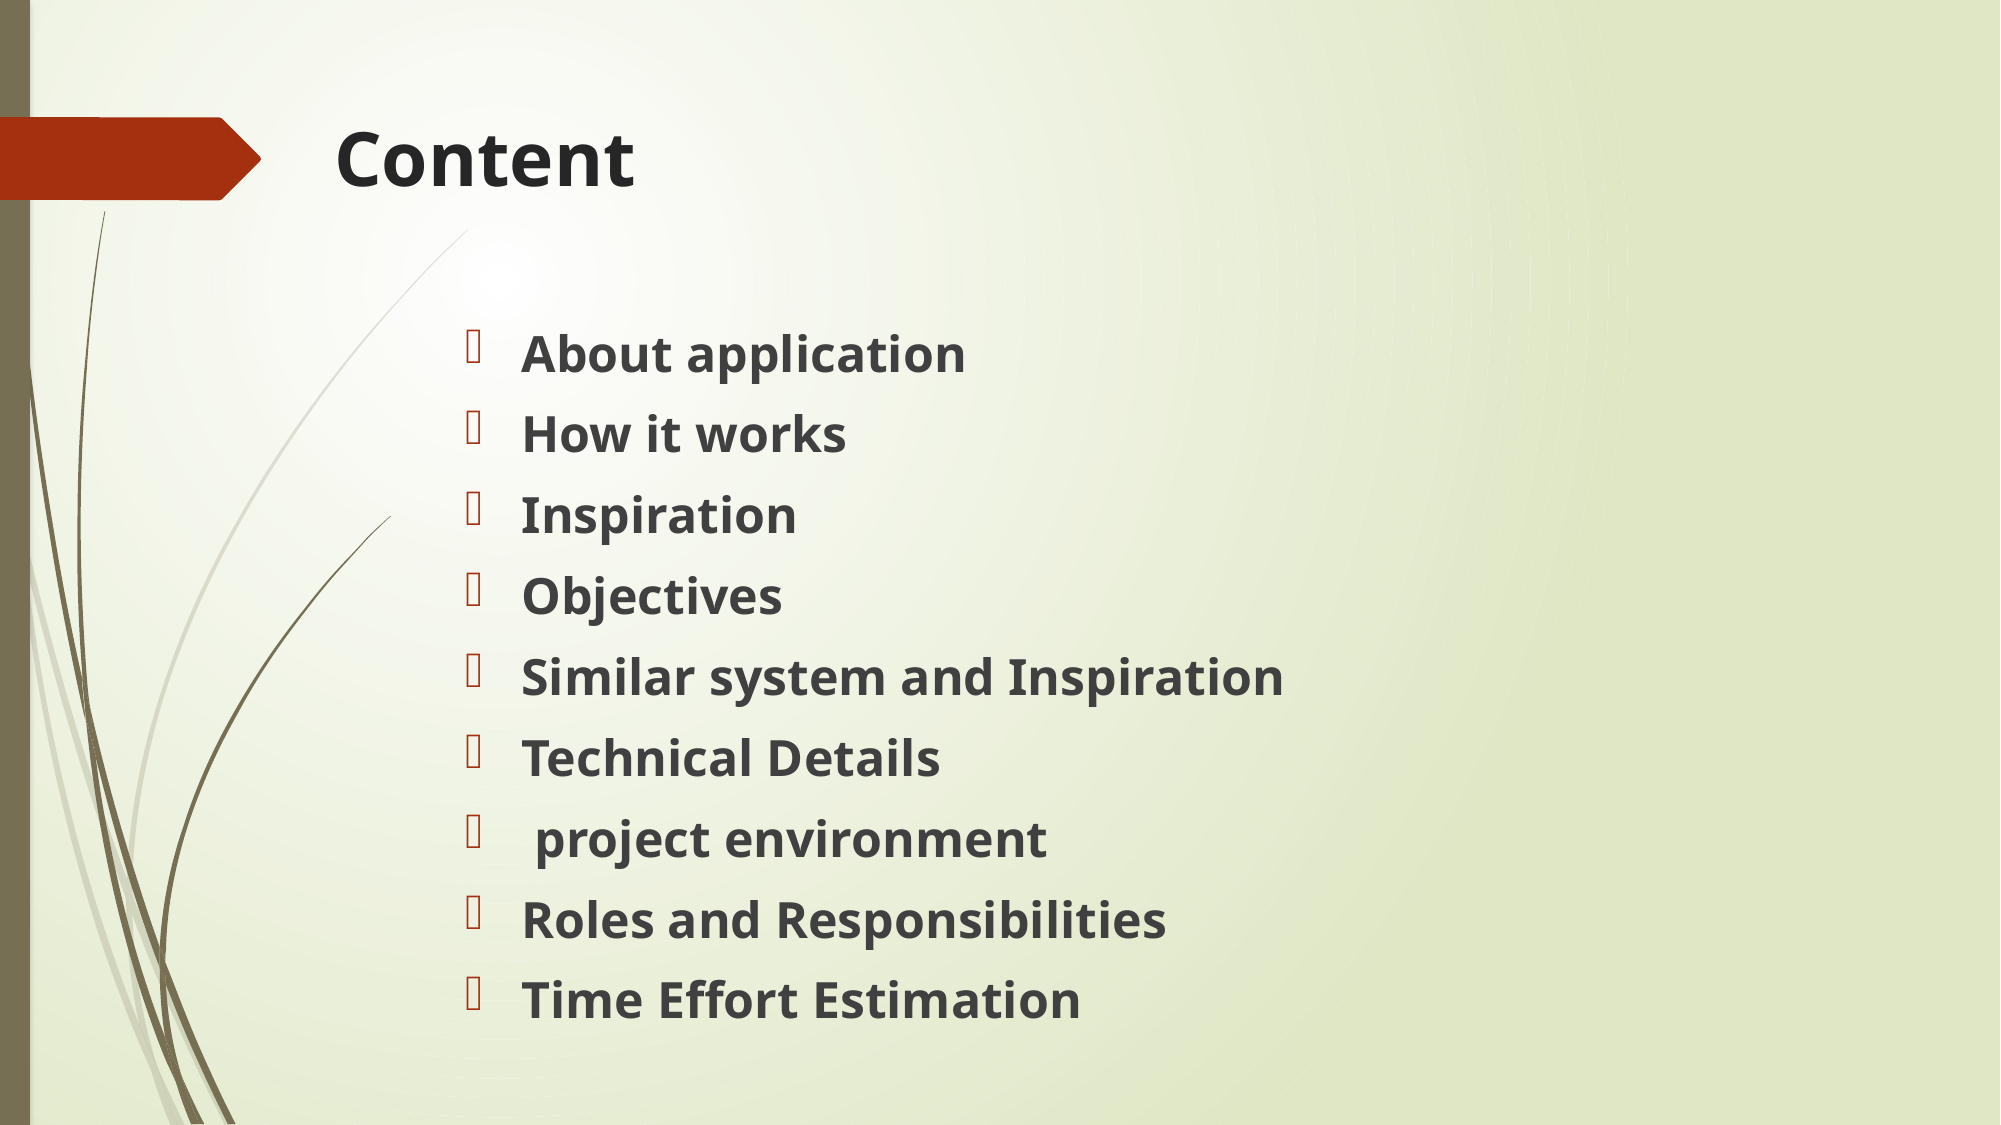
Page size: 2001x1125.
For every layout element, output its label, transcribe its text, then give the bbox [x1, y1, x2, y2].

list About application How it works Inspiration Objectives Similar system and Inspiration Technical Details project environment Roles and Responsibilities Time Effort Estimation [450, 314, 1913, 1055]
title Content [319, 104, 1781, 315]
